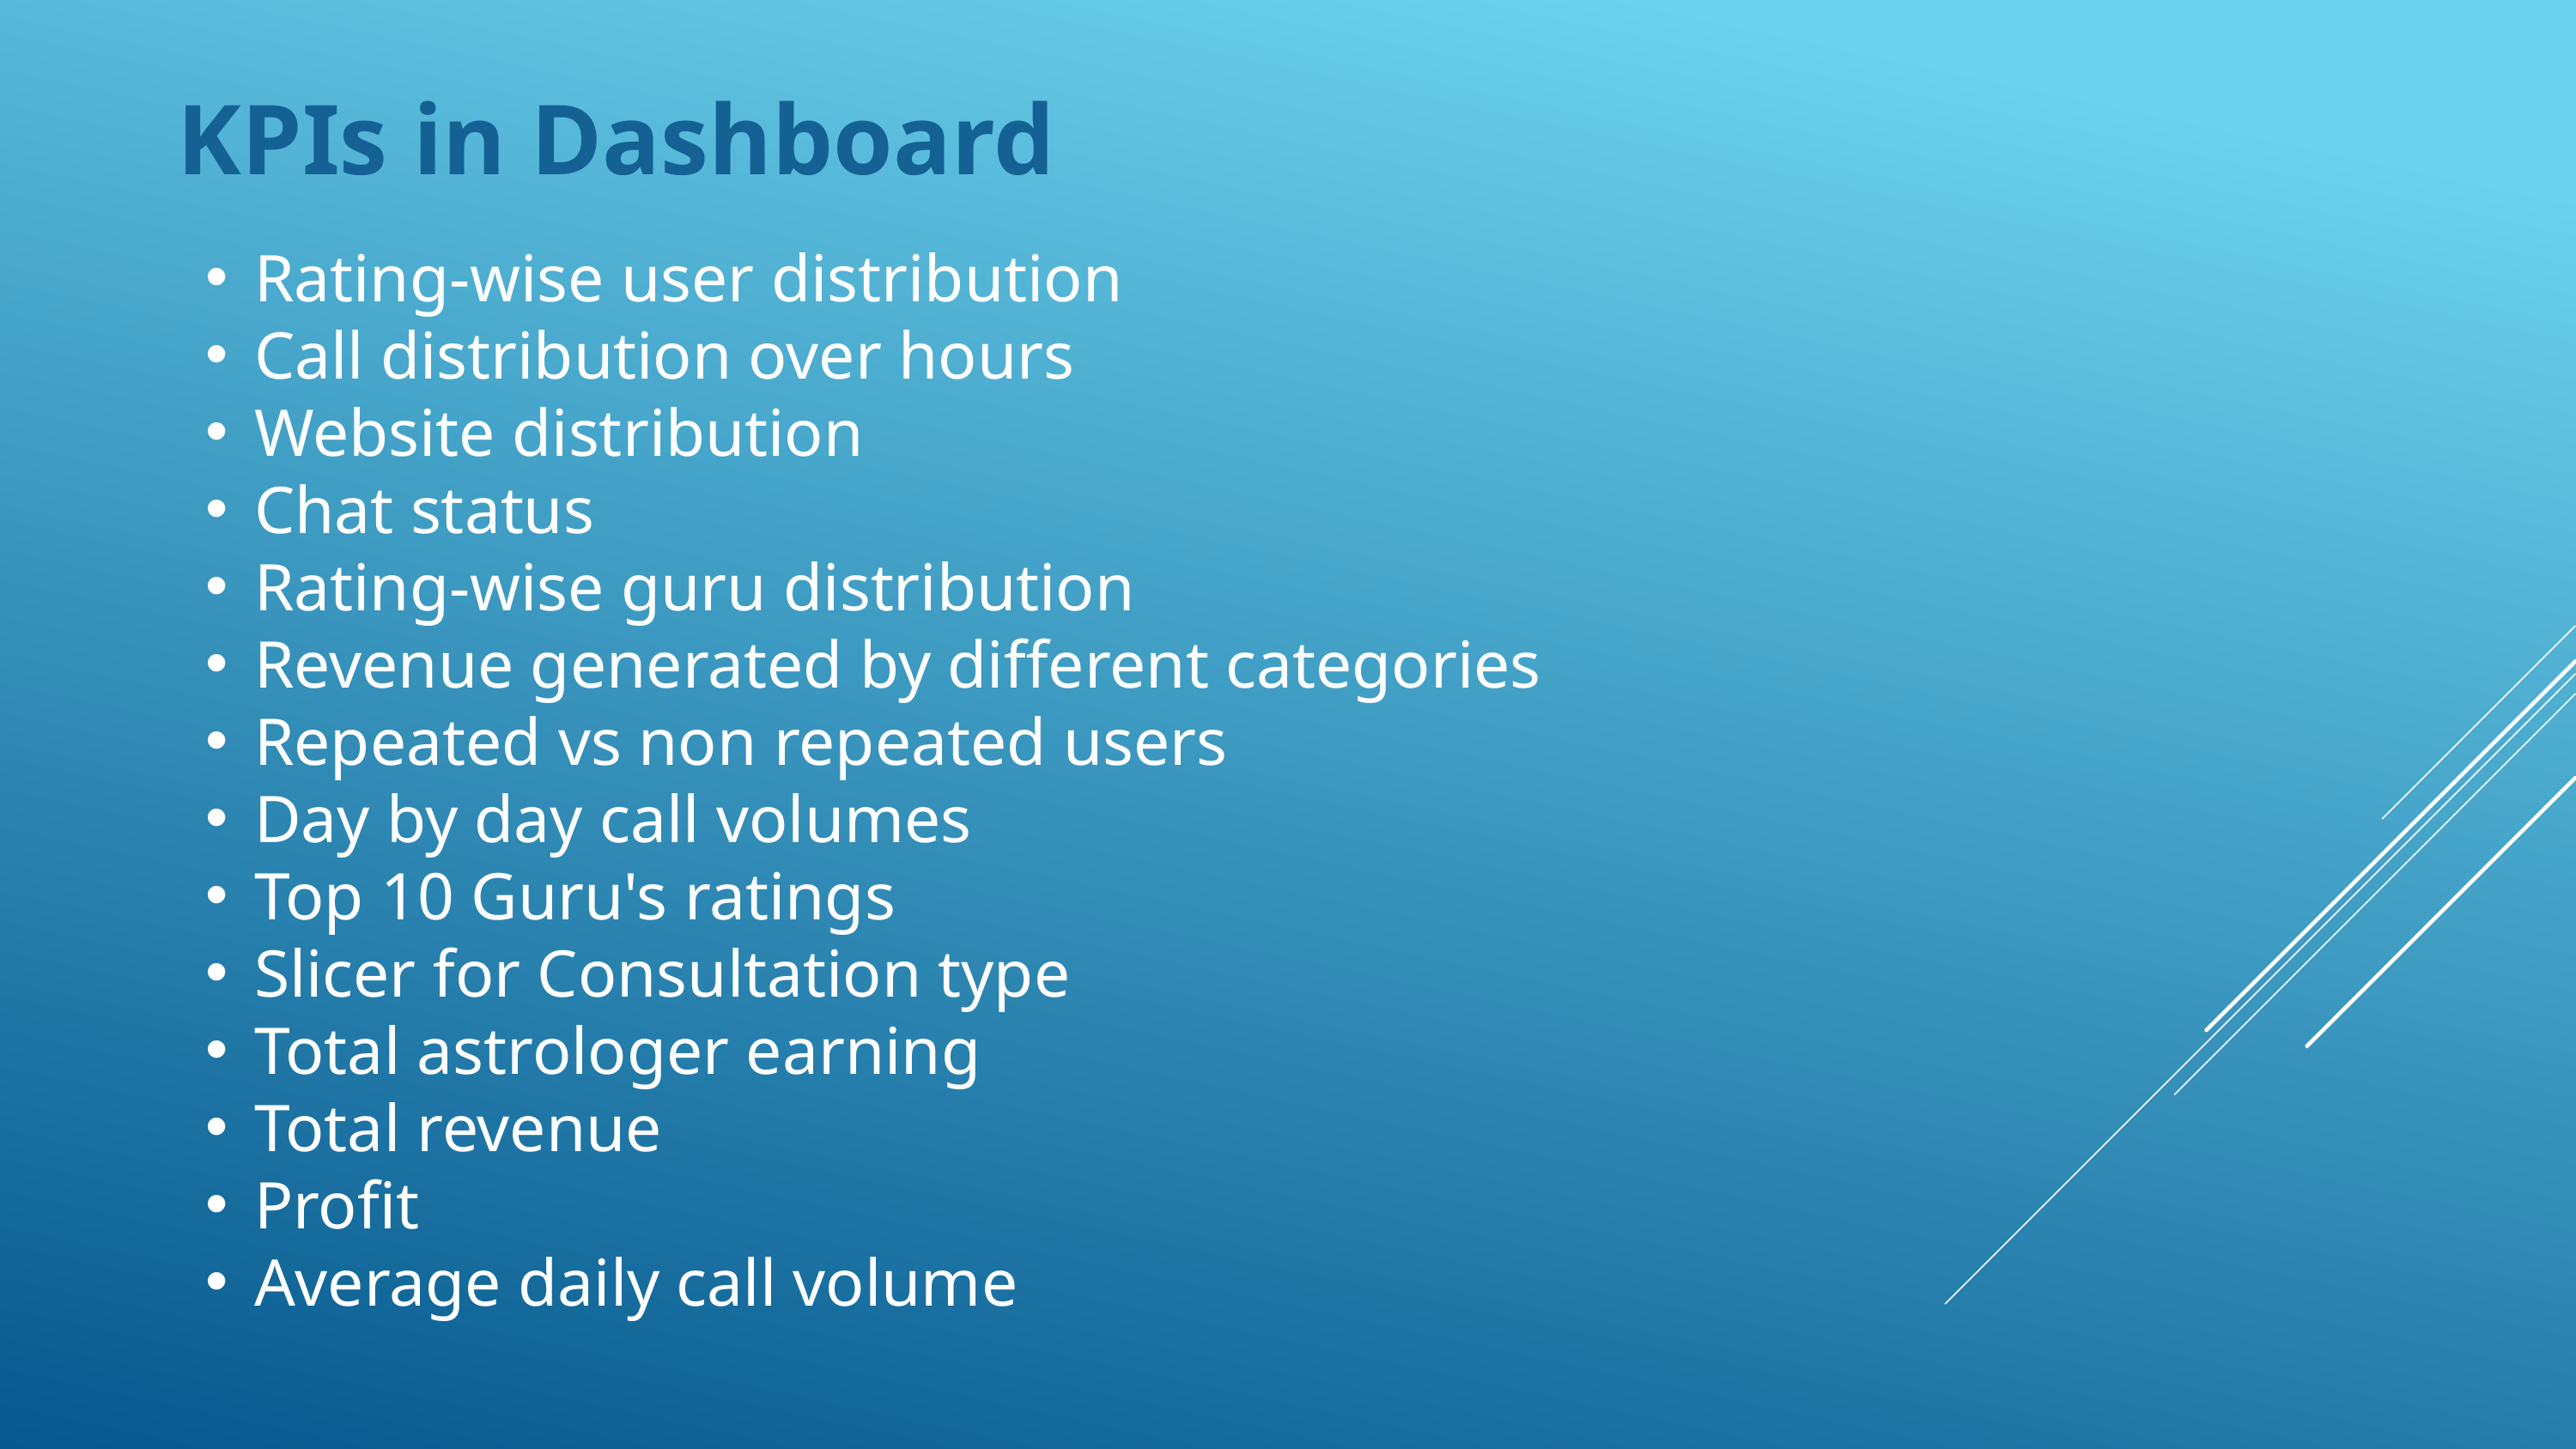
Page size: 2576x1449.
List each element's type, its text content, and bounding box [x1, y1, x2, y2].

text_box KPIs in Dashboard [0, 80, 1233, 194]
text_box Rating-wise user distribution Call distribution over hours Website distribution Chat status Rating-wise guru distribution Revenue generated by different categories Repeated vs non repeated users Day by day call volumes Top 10 Guru's ratings Slicer for Consultation type Total astrologer earning Total revenue Profit Average daily call volume [193, 230, 1589, 1403]
